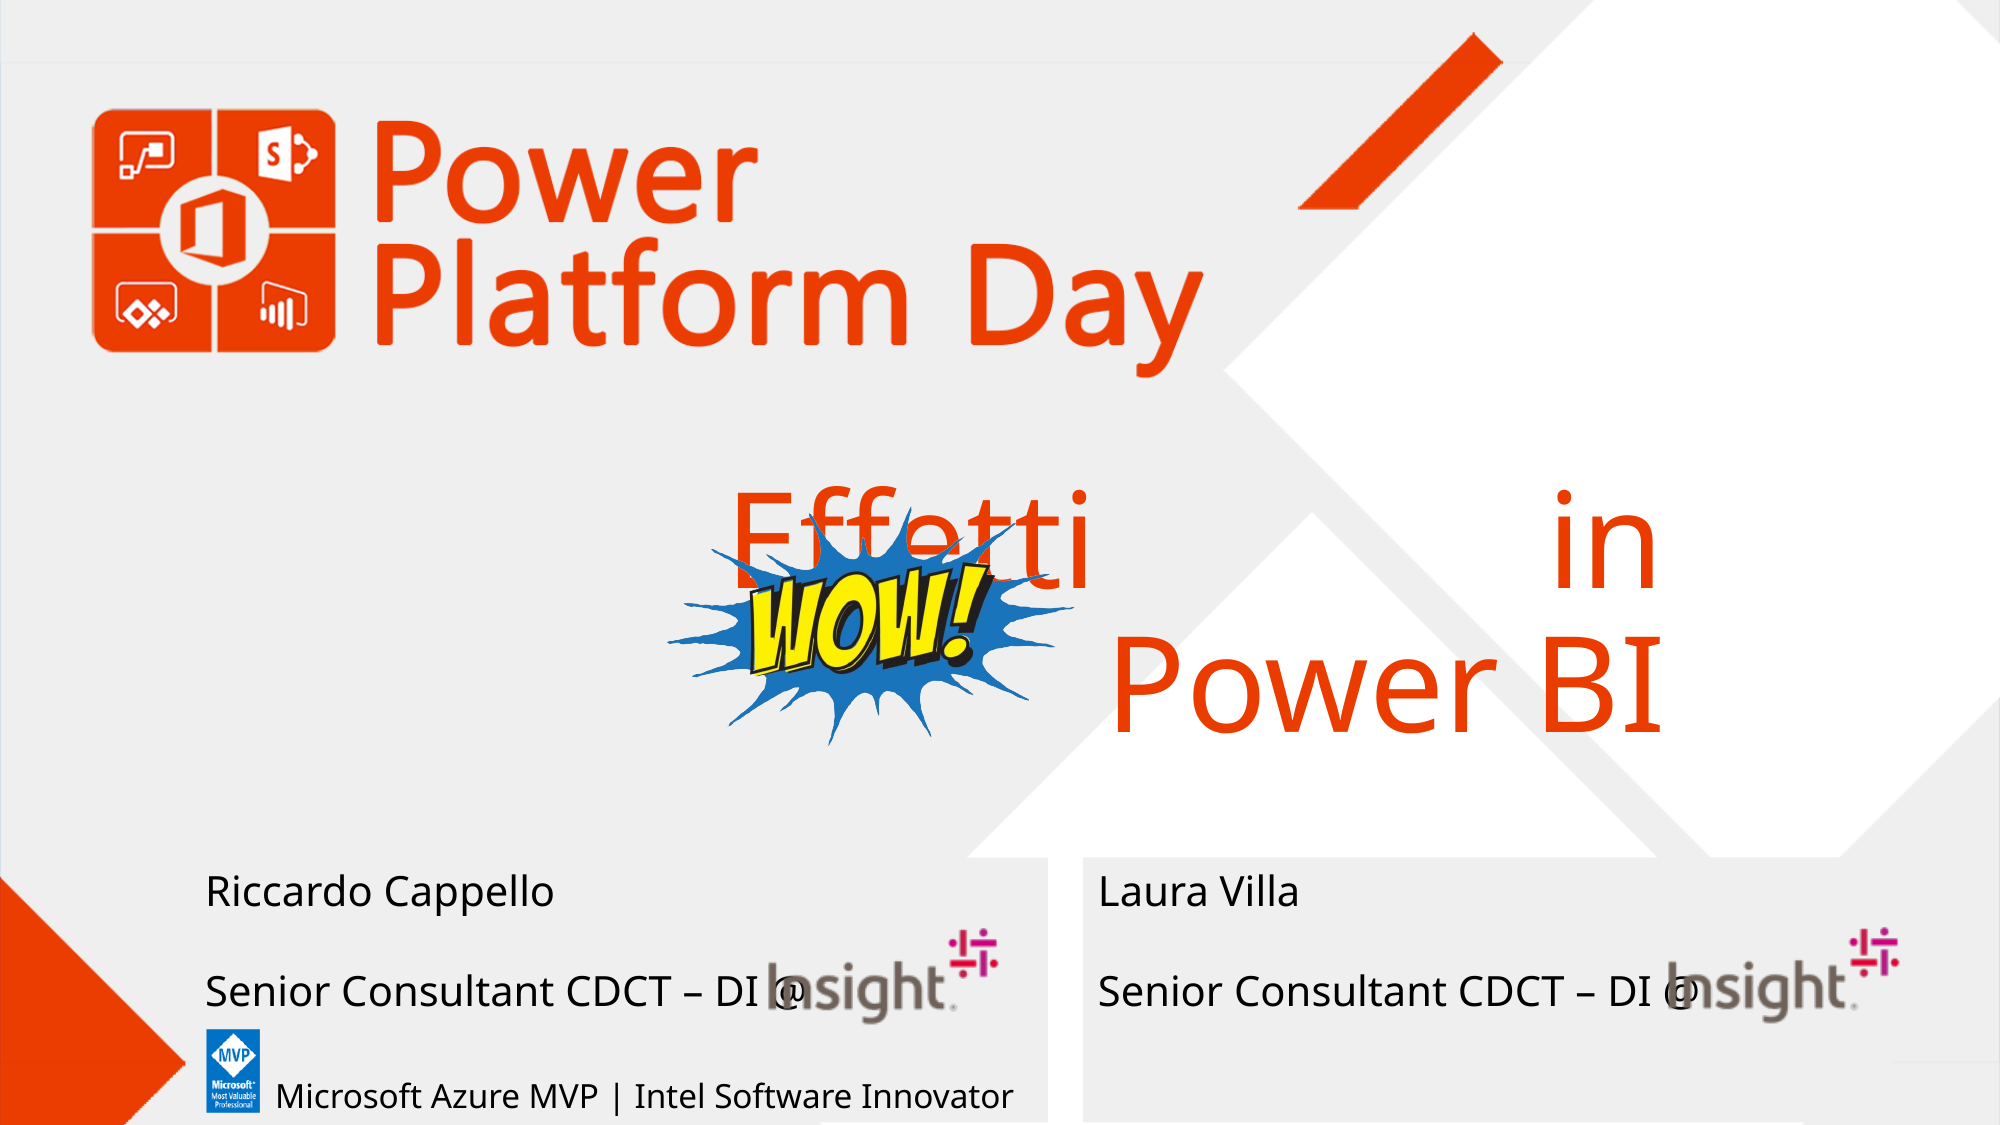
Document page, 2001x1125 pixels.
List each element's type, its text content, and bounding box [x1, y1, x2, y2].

picture [0, 0, 2000, 1125]
text_box Laura Villa Senior Consultant CDCT – DI @​ ​​ [1083, 857, 1892, 1123]
text_box Riccardo Cappello Senior Consultant CDCT – DI @​ ​​Microsoft Azure MVP | Intel Software Innovator​ [190, 857, 1048, 1123]
title Effetti in Power BI [321, 315, 1681, 921]
